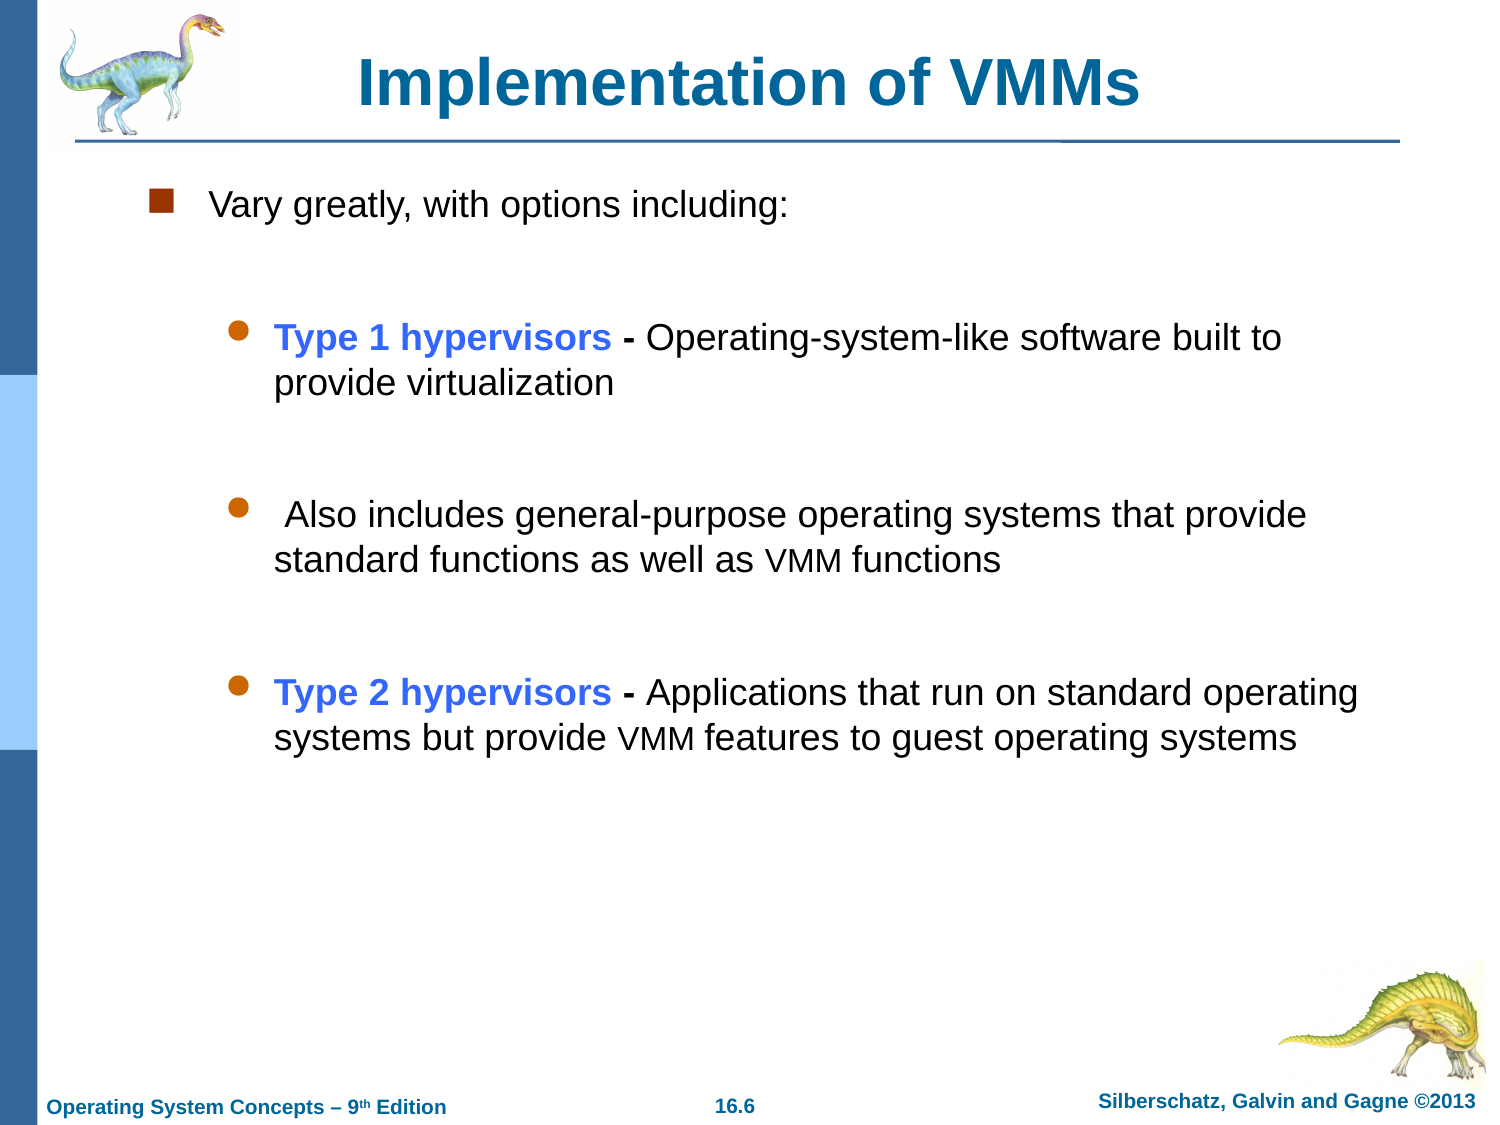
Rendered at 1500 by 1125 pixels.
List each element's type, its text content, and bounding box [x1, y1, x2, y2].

picture [46, 0, 243, 149]
picture [1275, 959, 1486, 1090]
title Implementation of VMMs [74, 31, 1426, 127]
list Vary greatly, with options including: Type 1 hypervisors - Operating-system-like software built to provide virtualization Also includes general-purpose operating systems that provide standard functions as well as VMM functions Type 2 hypervisors - Applications that run on standard operating systems but provide VMM features to guest operating systems [136, 172, 1396, 963]
